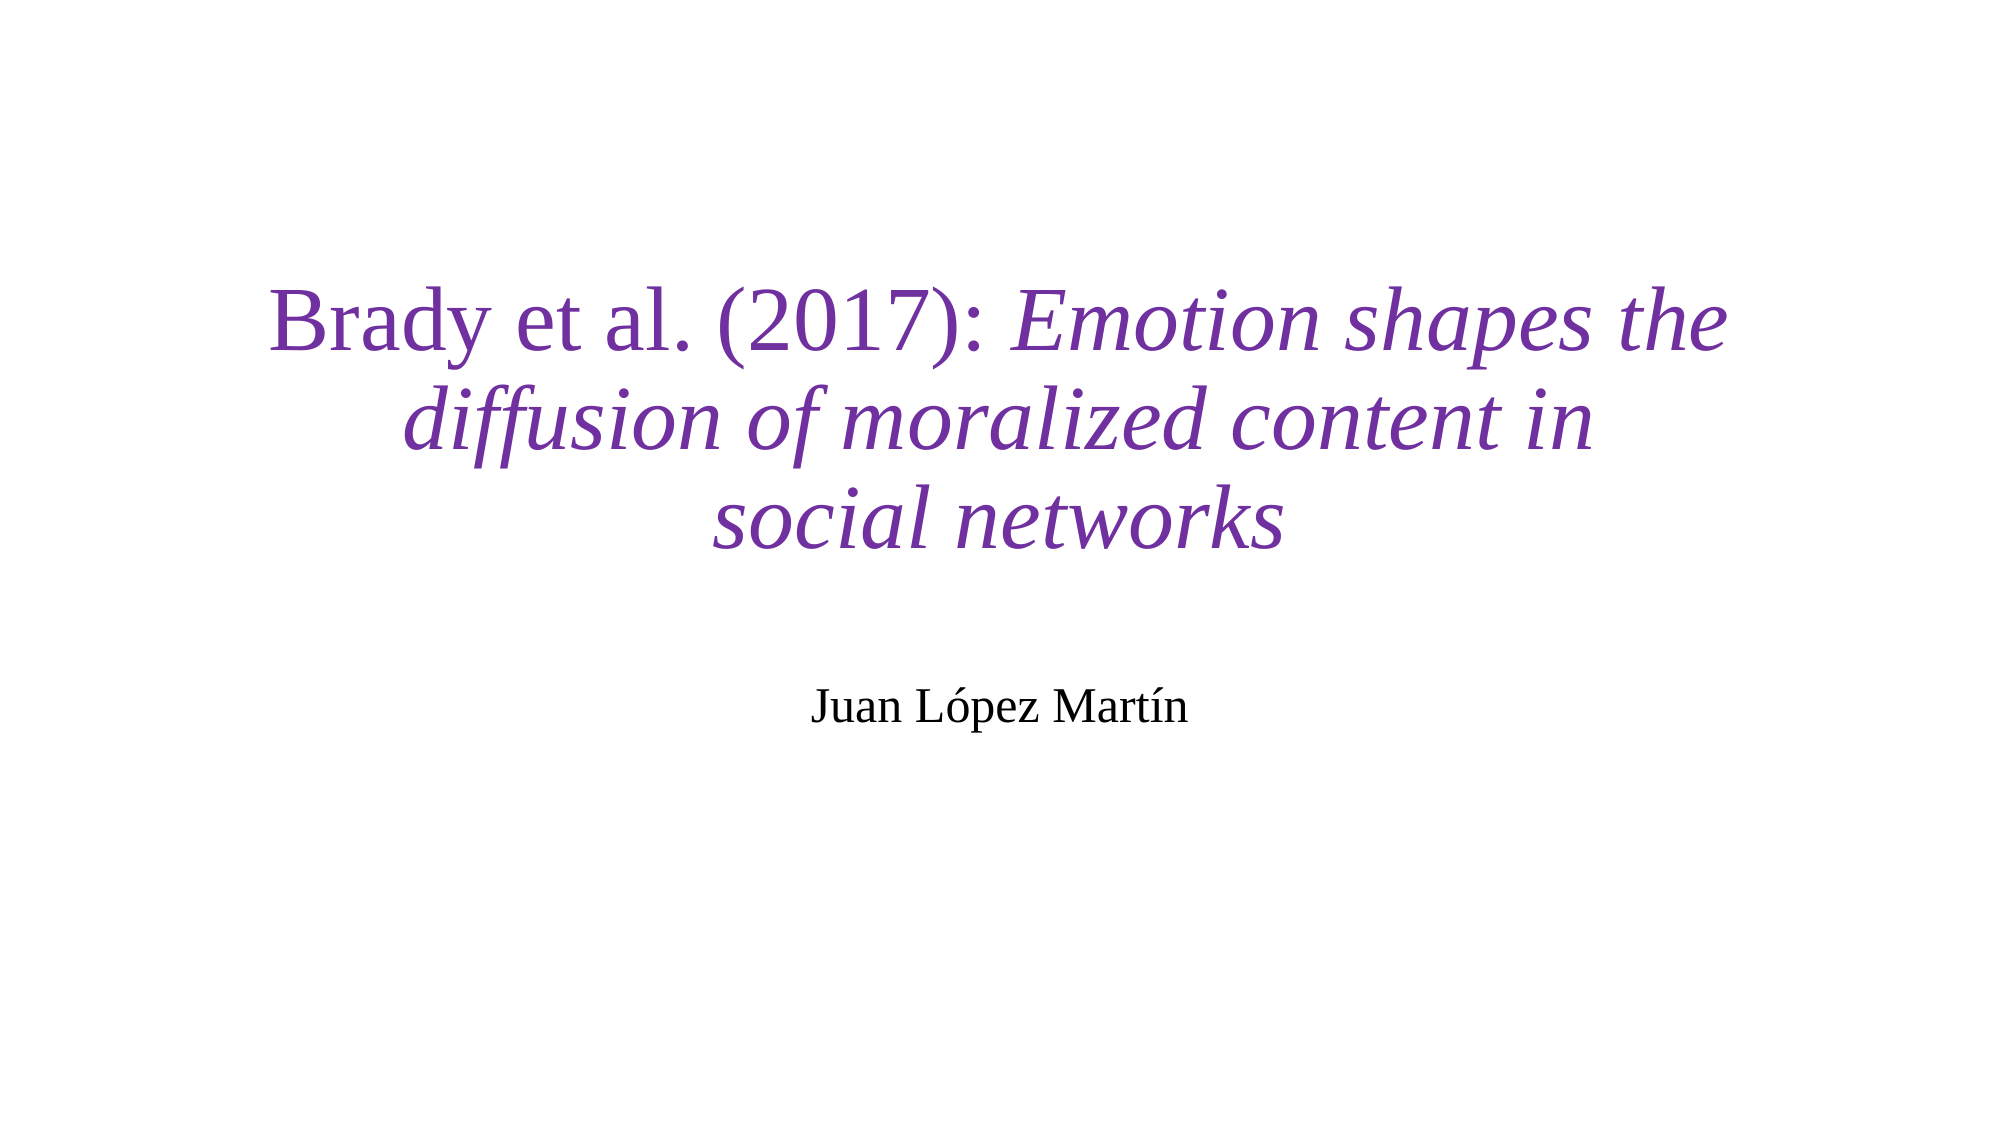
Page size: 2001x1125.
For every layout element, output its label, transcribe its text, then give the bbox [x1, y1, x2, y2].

subtitle Juan López Martín [249, 671, 1750, 863]
title Brady et al. (2017): Emotion shapes the diffusion of moralized content in social networks [249, 184, 1750, 576]
